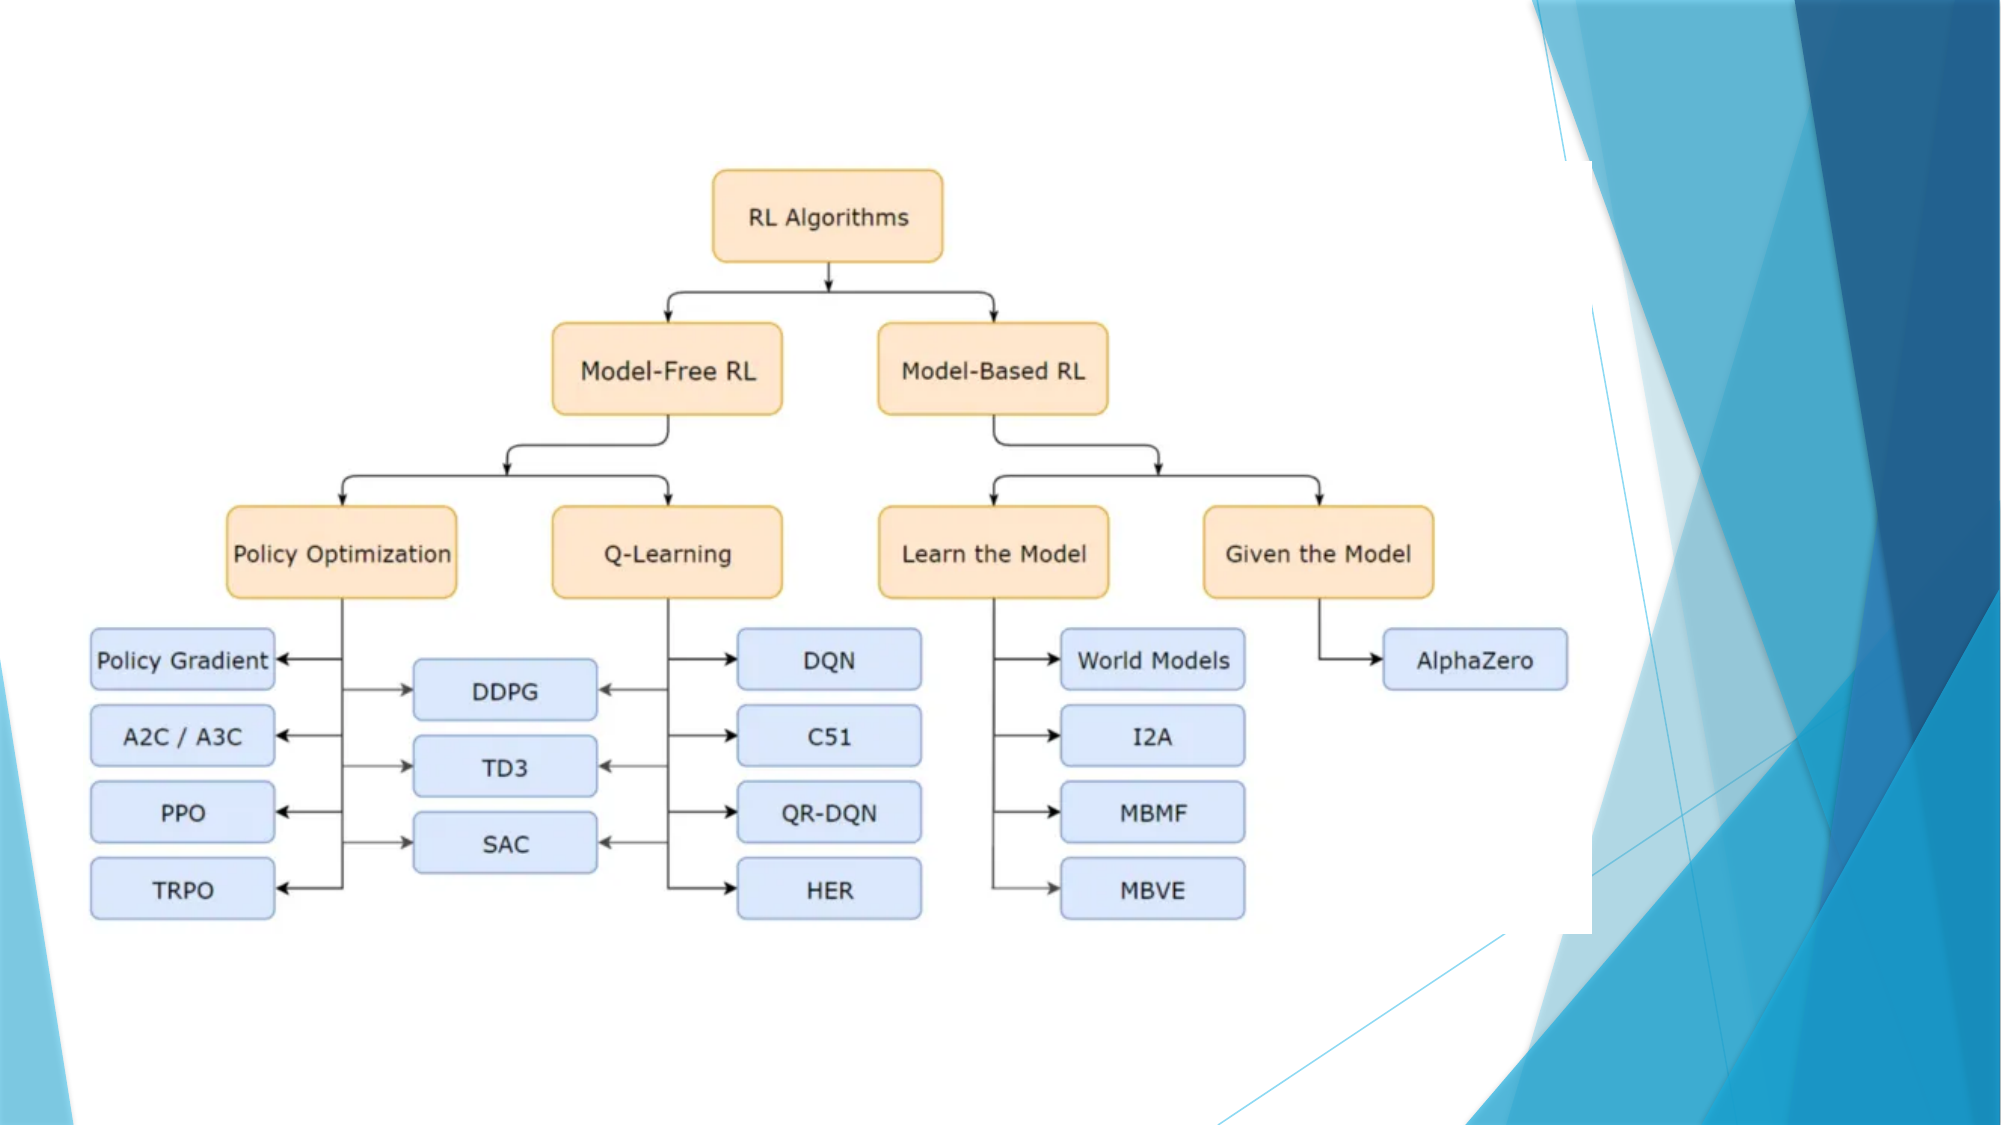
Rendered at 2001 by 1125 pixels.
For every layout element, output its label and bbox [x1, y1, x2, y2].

list [83, 160, 1592, 934]
